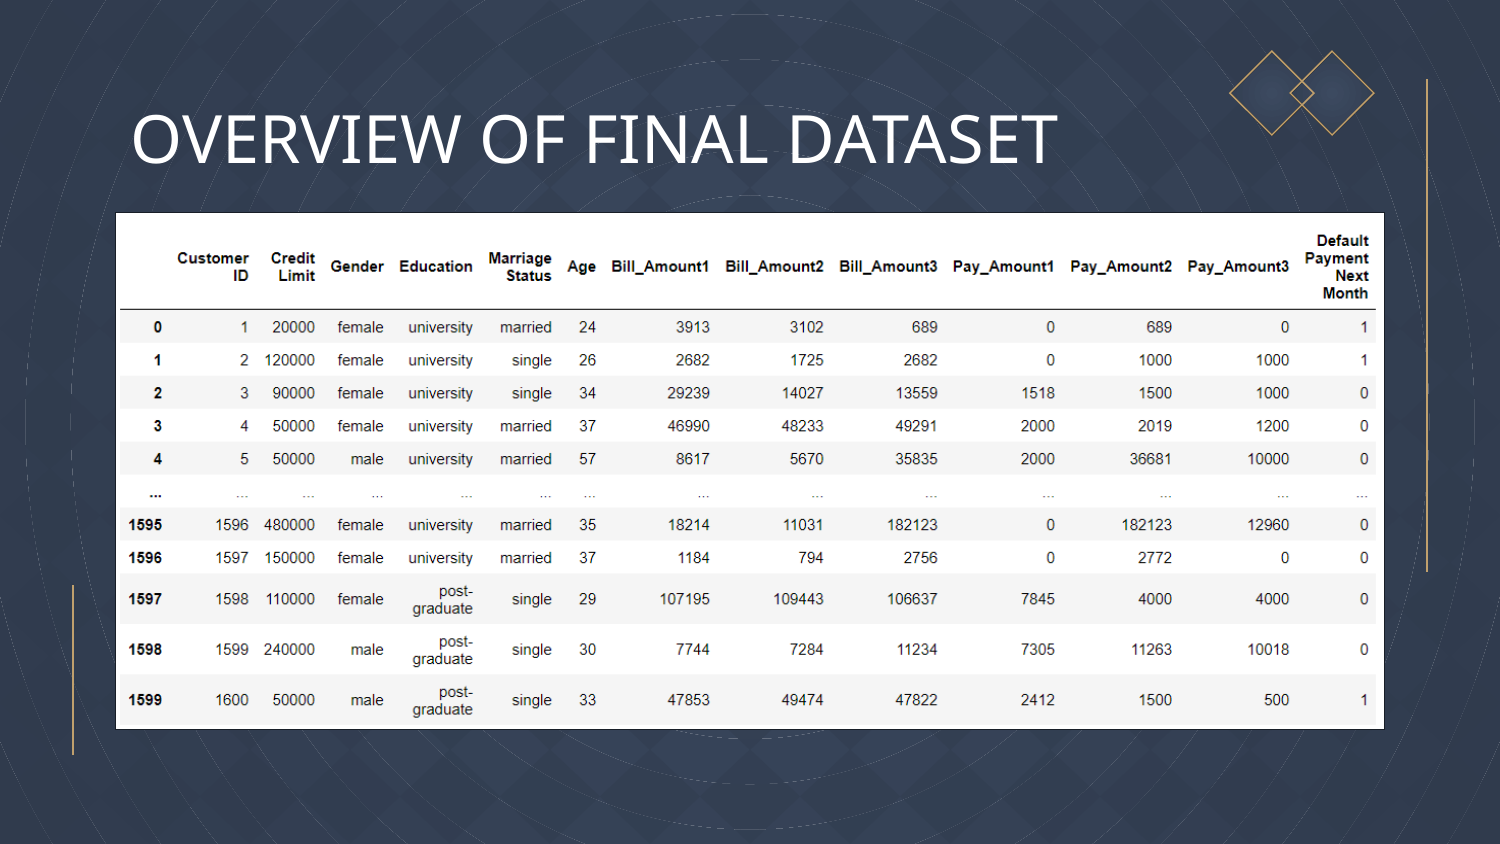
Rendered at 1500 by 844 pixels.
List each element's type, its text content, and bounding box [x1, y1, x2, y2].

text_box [1229, 50, 1375, 136]
picture [115, 212, 1385, 731]
title OVERVIEW OF FINAL DATASET [115, 71, 1167, 192]
